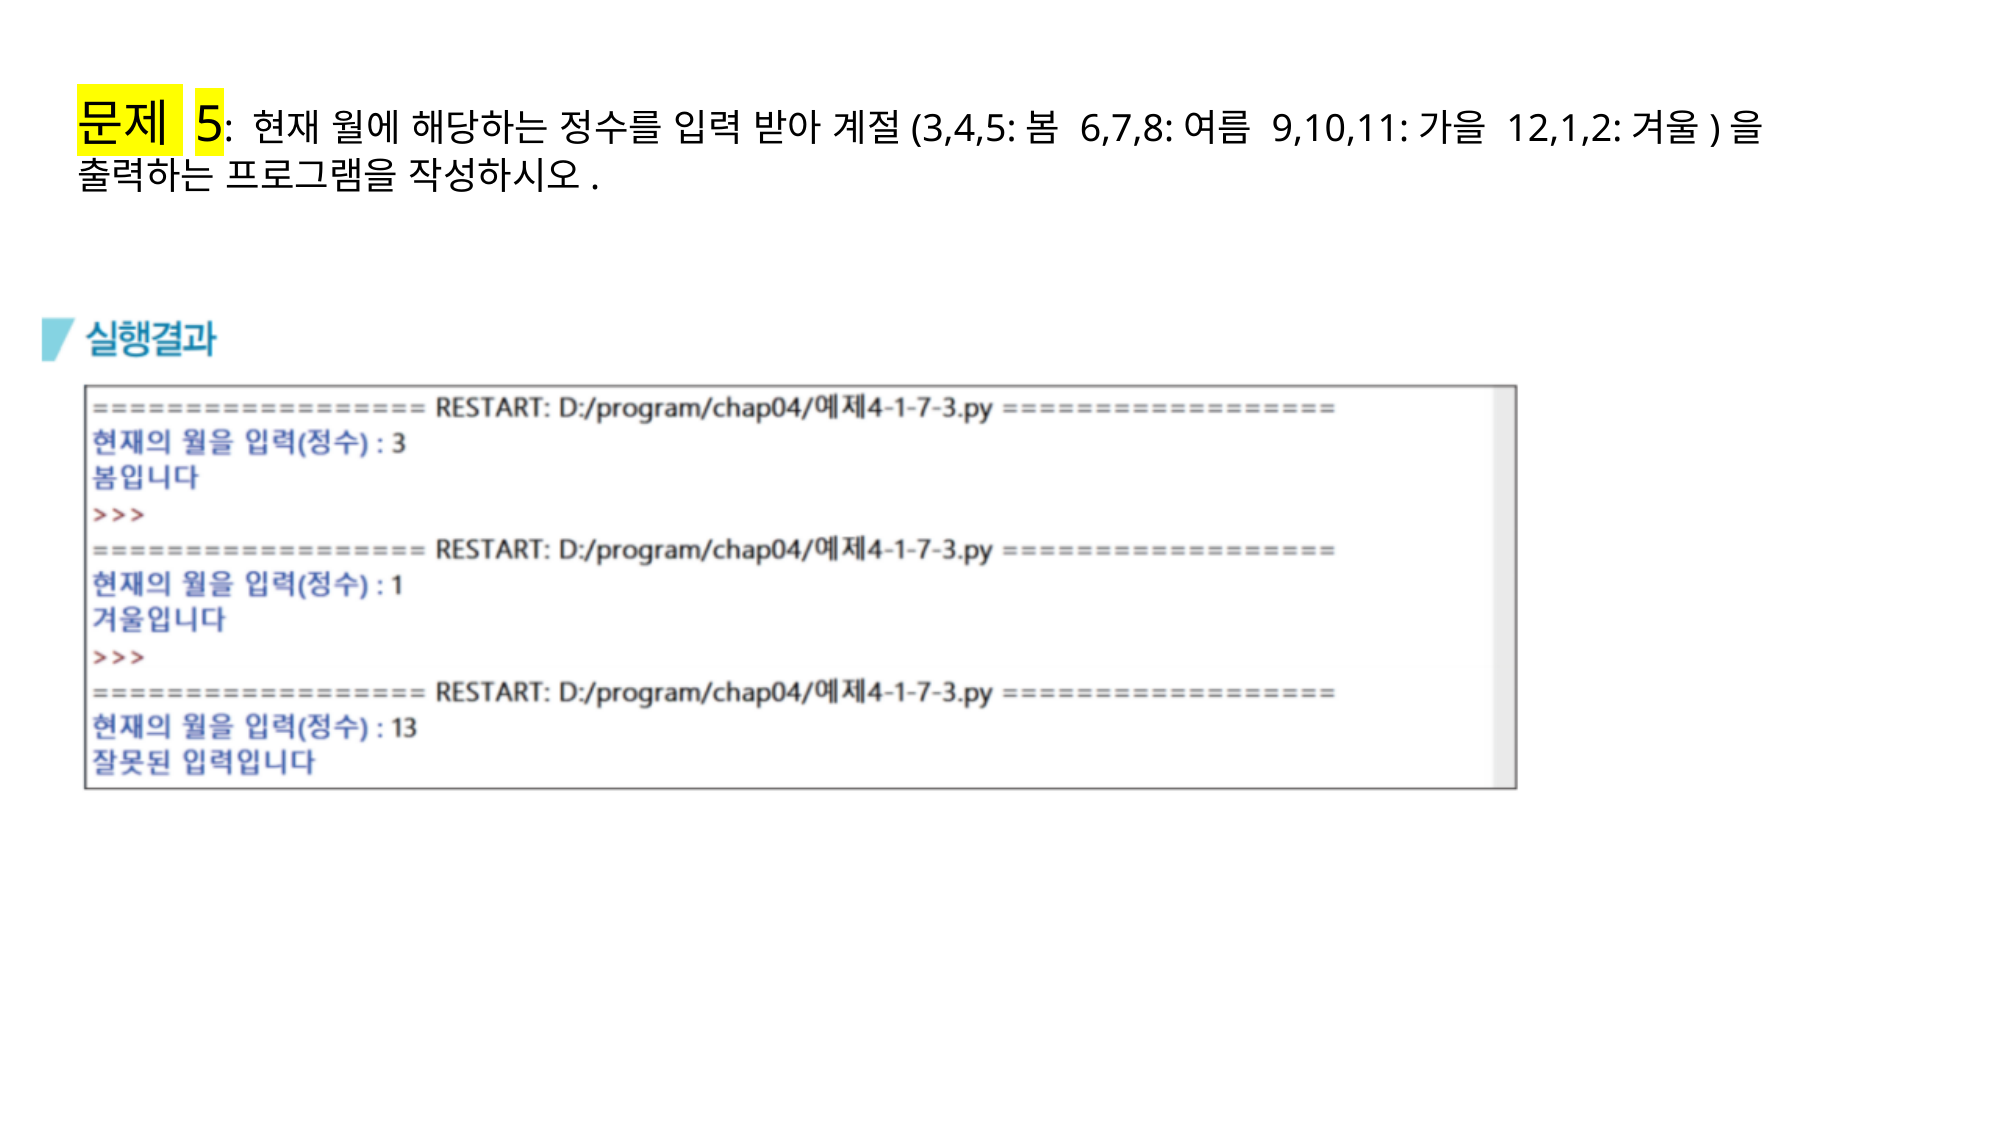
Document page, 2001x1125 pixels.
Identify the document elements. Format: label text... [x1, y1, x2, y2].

picture [0, 294, 1529, 802]
text_box 문제 5: 현재 월에 해당하는 정수를 입력 받아 계절(3,4,5:봄 6,7,8:여름 9,10,11:가을 12,1,2:겨울)을 출력하는 프로그램을 작성하시오. [62, 84, 1846, 205]
